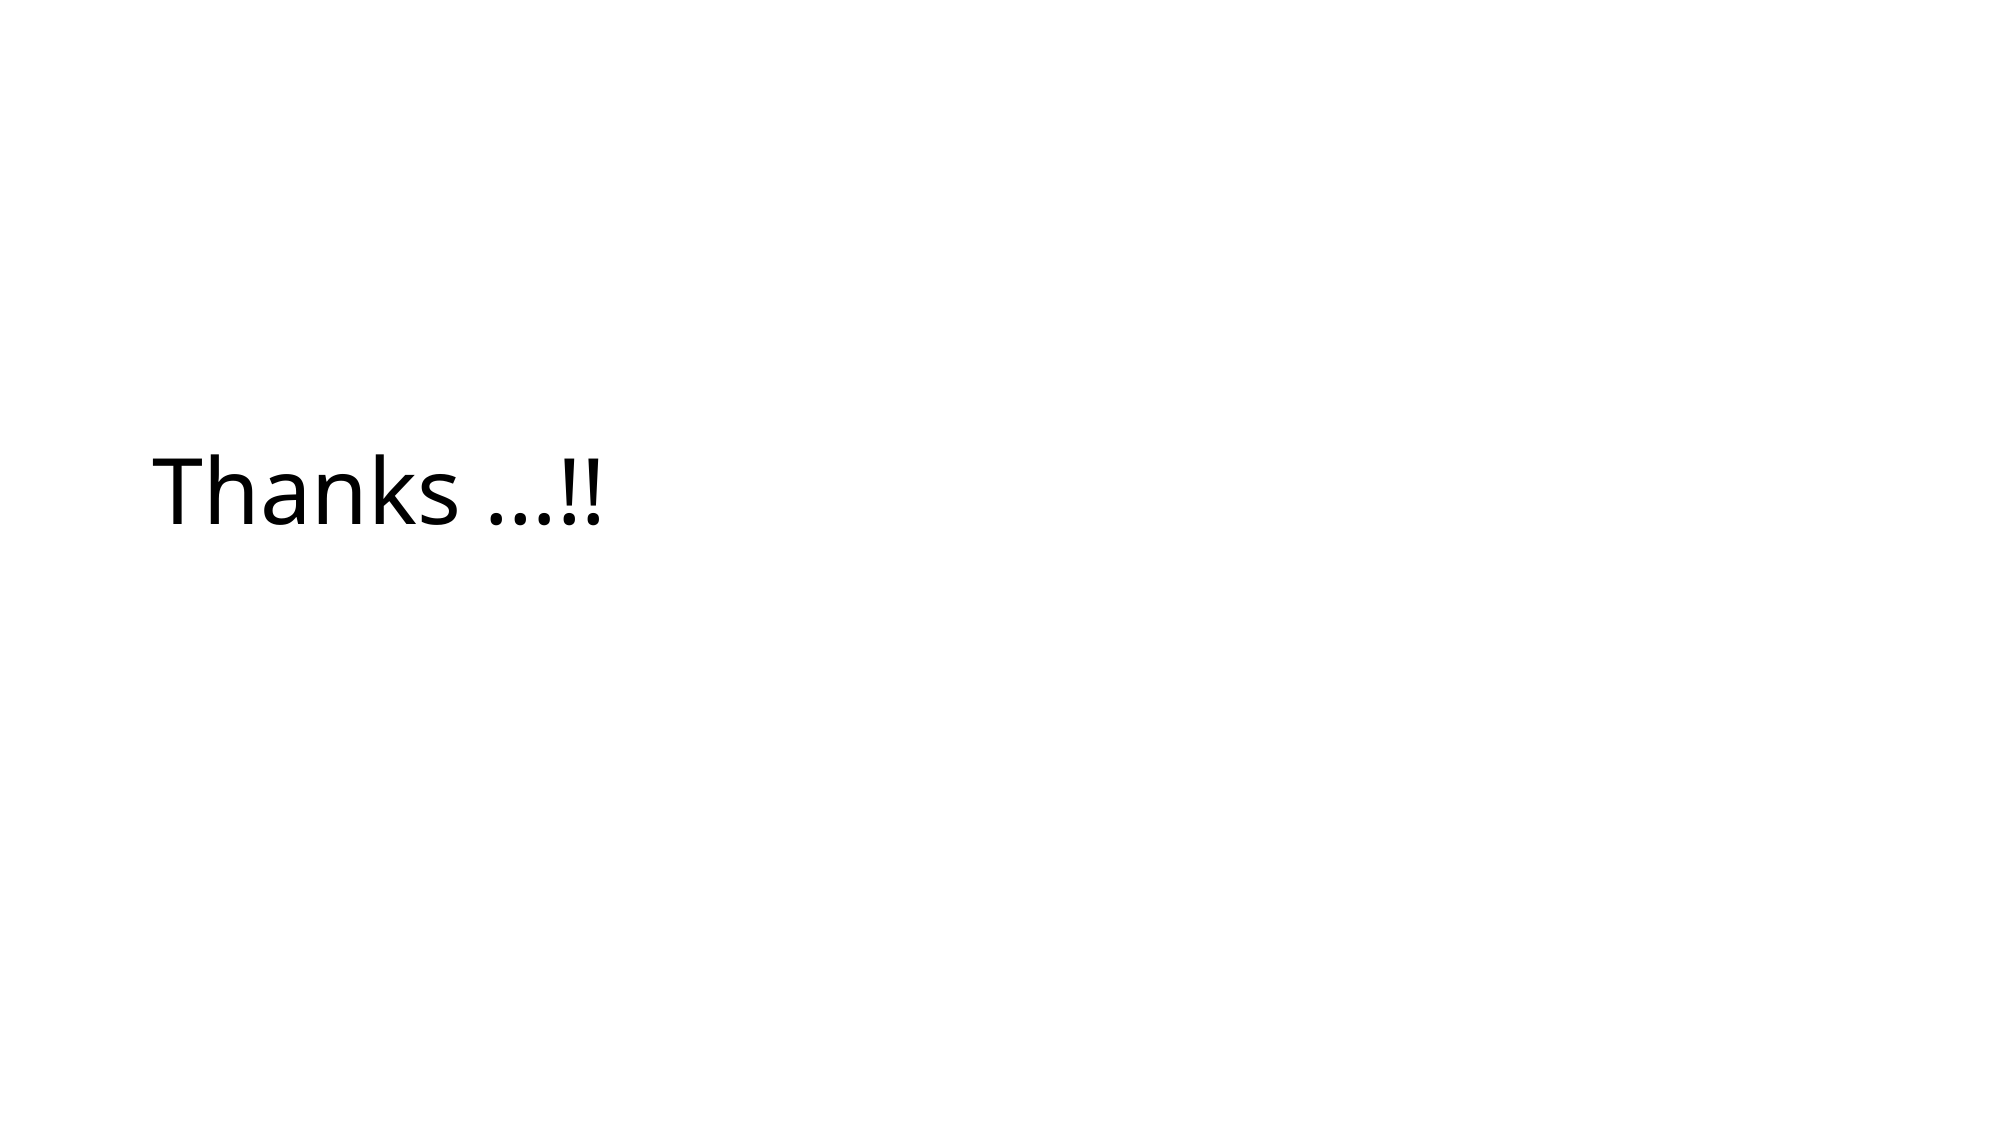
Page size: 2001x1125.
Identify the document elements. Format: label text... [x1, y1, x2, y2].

title Thanks …!! [137, 386, 1863, 604]
